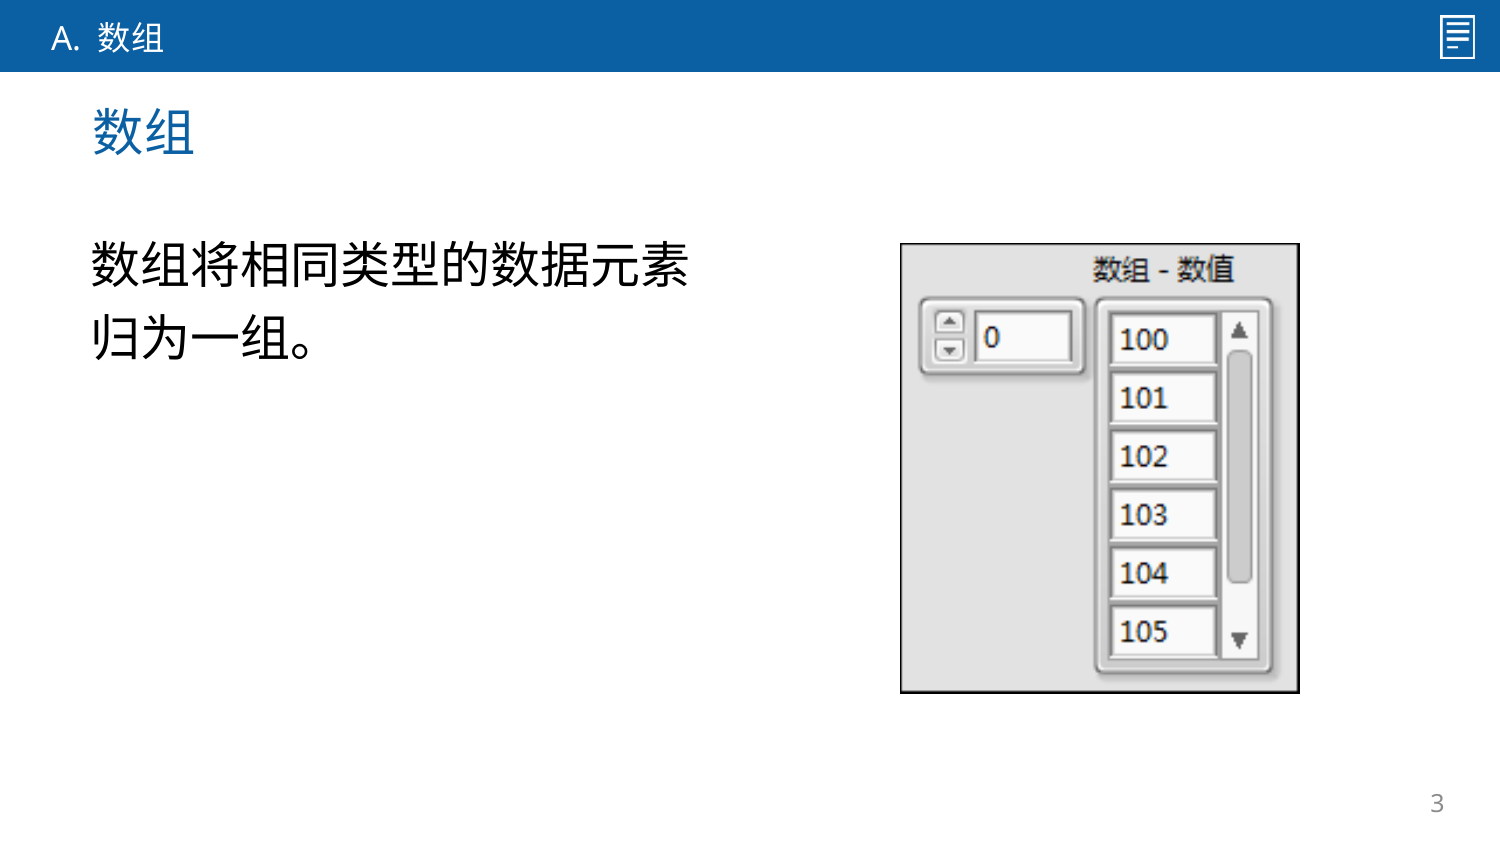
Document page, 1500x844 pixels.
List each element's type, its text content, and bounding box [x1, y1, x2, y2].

picture [1440, 15, 1475, 59]
list 数组将相同类型的数据元素归为一组。 [75, 218, 755, 810]
list A. 数组 [35, 9, 1113, 63]
picture [899, 243, 1301, 694]
list 数组 [78, 84, 1366, 174]
slide_number 3 [1400, 782, 1475, 828]
